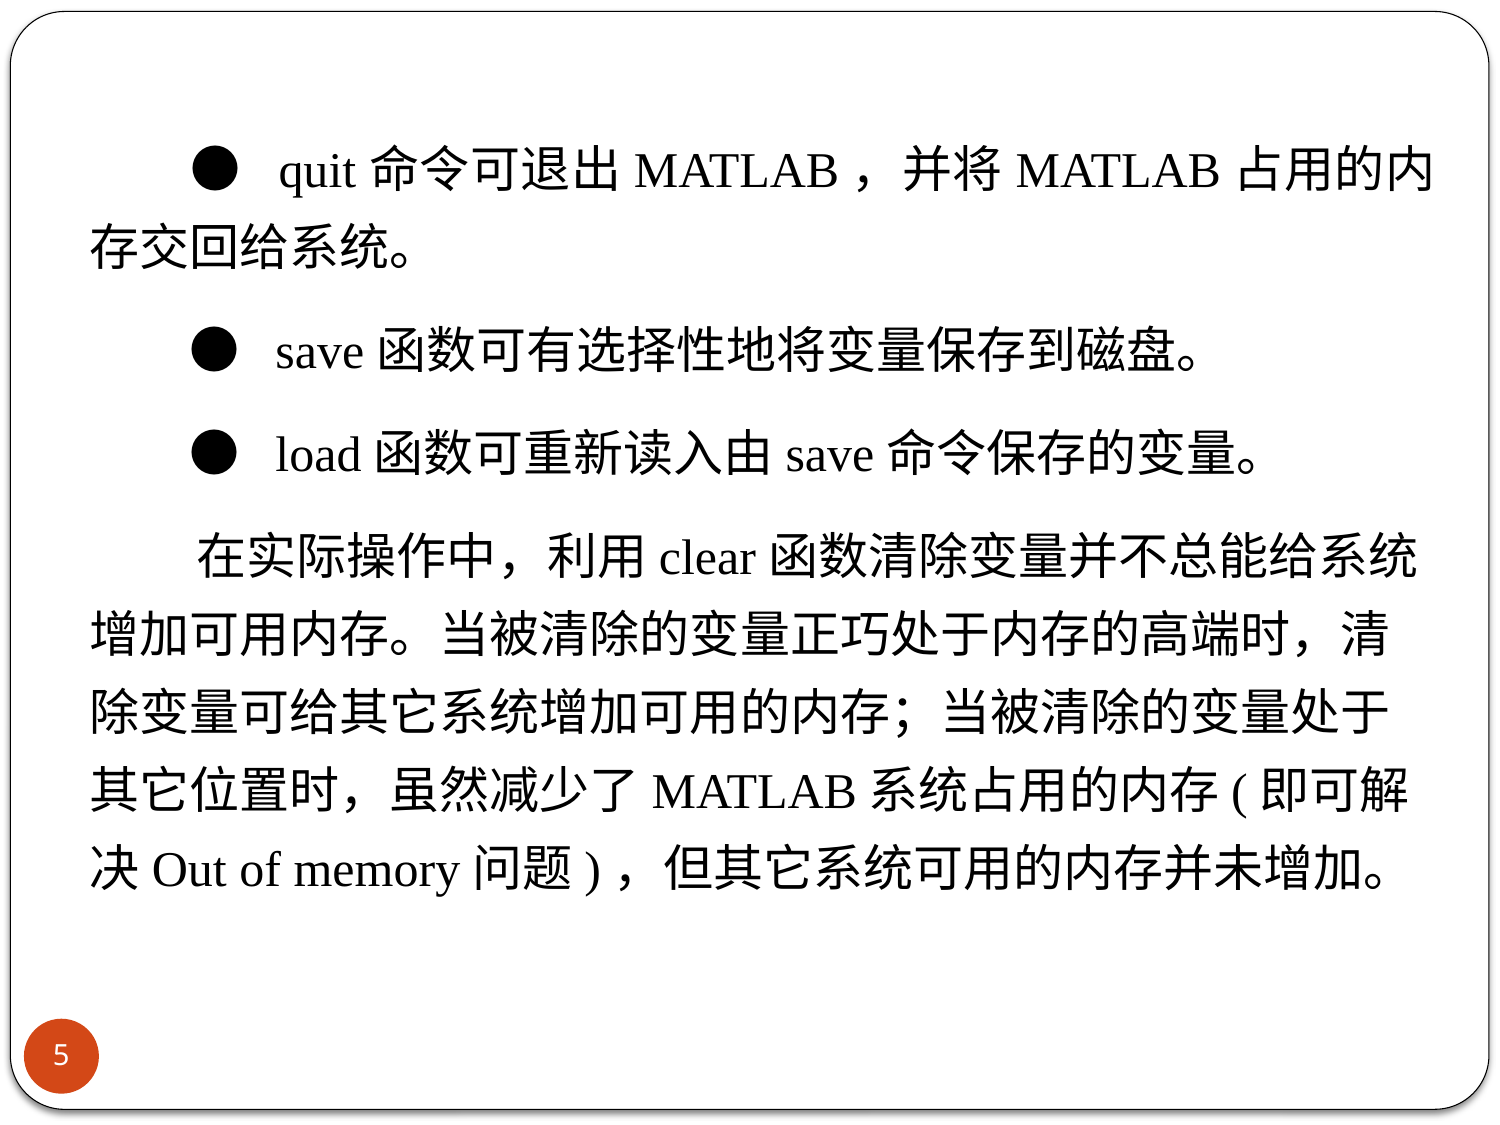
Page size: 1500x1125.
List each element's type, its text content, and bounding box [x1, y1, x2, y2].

text_box ● quit命令可退出MATLAB，并将MATLAB占用的内存交回给系统。 ● save函数可有选择性地将变量保存到磁盘。 ● load函数可重新读入由save命令保存的变量。 在实际操作中，利用clear函数清除变量并不总能给系统增加可用内存。当被清除的变量正巧处于内存的高端时，清除变量可给其它系统增加可用的内存；当被清除的变量处于其它位置时，虽然减少了MATLAB系统占用的内存(即可解决Out of memory问题)，但其它系统可用的内存并未增加。 [75, 112, 1450, 904]
slide_number 5 [23, 1018, 99, 1094]
